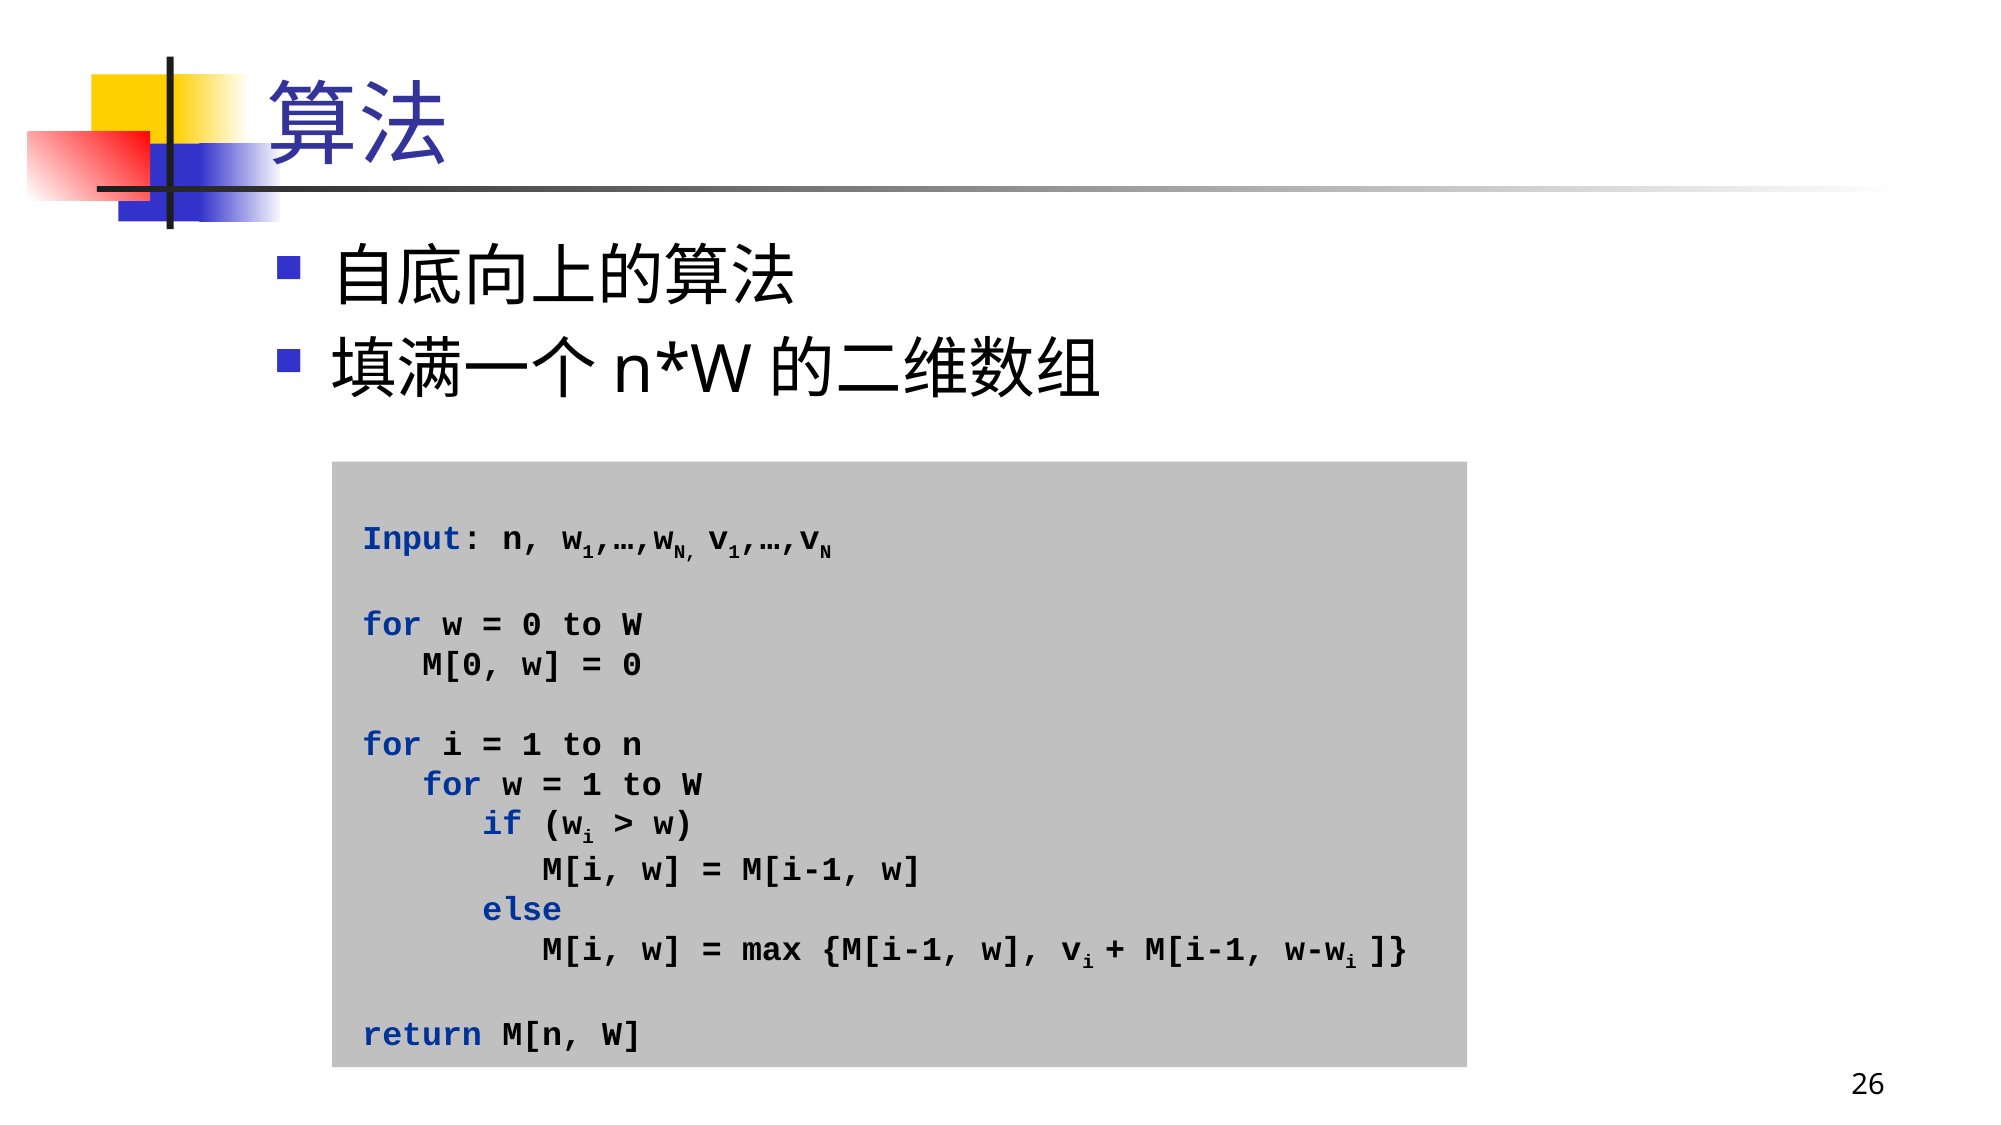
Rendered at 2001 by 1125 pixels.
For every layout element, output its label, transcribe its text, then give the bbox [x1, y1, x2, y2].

list 自底向上的算法 填满一个n*W的二维数组 [258, 225, 1959, 901]
text_box Input: n, w1,…,wN, v1,…,vN for w = 0 to W M[0, w] = 0 for i = 1 to n for w = 1 to W if (wi > w) M[i, w] = M[i-1, w] else M[i, w] = max {M[i-1, w], vi + M[i-1, w-wi ]} return M[n, W] [332, 461, 1468, 1068]
title 算法 [251, 0, 1957, 183]
slide_number 26 [1483, 1037, 1900, 1113]
